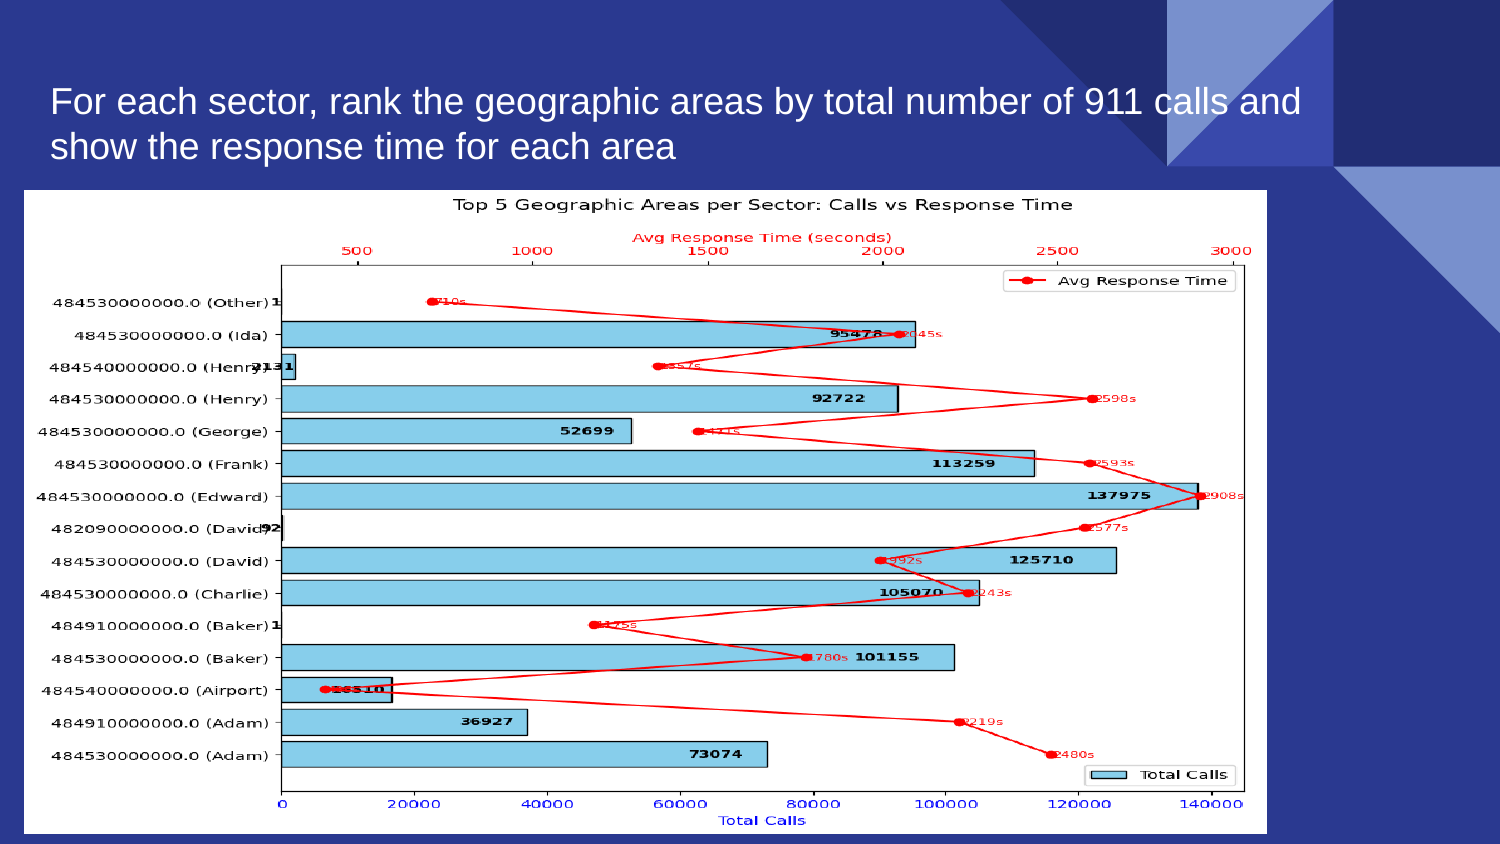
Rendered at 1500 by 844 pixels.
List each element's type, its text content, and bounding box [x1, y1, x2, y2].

title For each sector, rank the geographic areas by total number of 911 calls and show the response time for each area [34, 44, 1384, 183]
picture [24, 190, 1268, 834]
